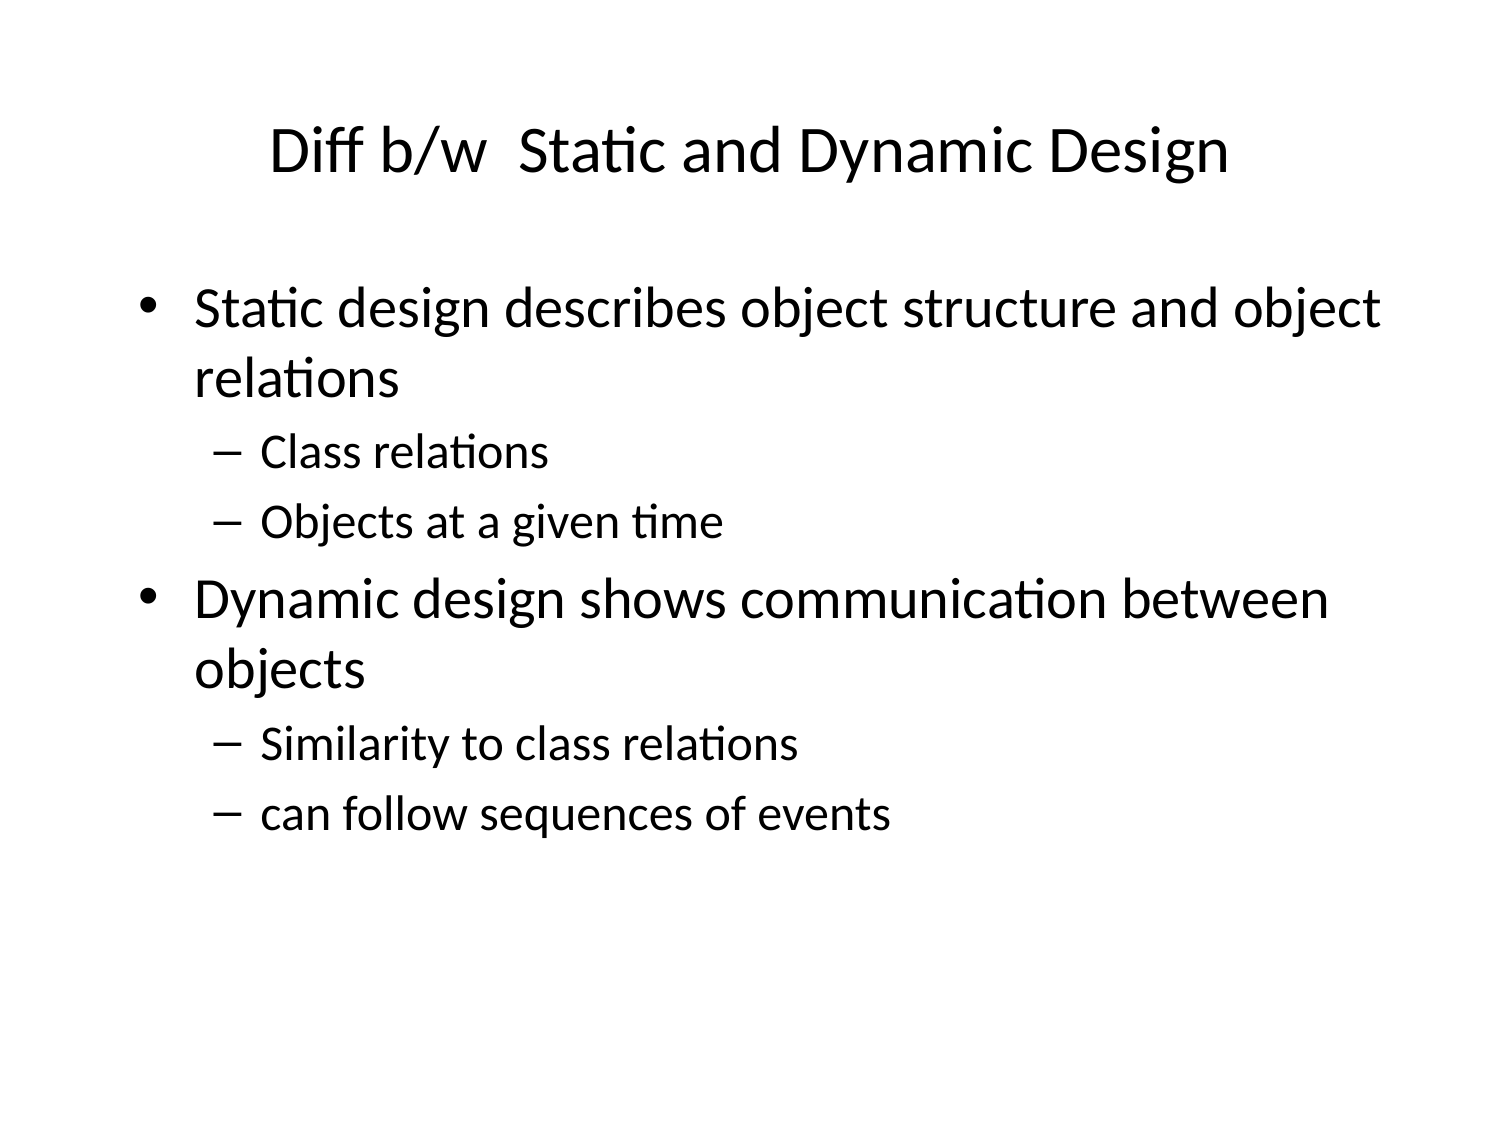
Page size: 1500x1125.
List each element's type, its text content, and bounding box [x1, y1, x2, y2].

list Static design describes object structure and object relations Class relations Objects at a given time Dynamic design shows communication between objects Similarity to class relations can follow sequences of events [125, 262, 1406, 972]
title Diff b/w Static and Dynamic Design [110, 93, 1391, 200]
